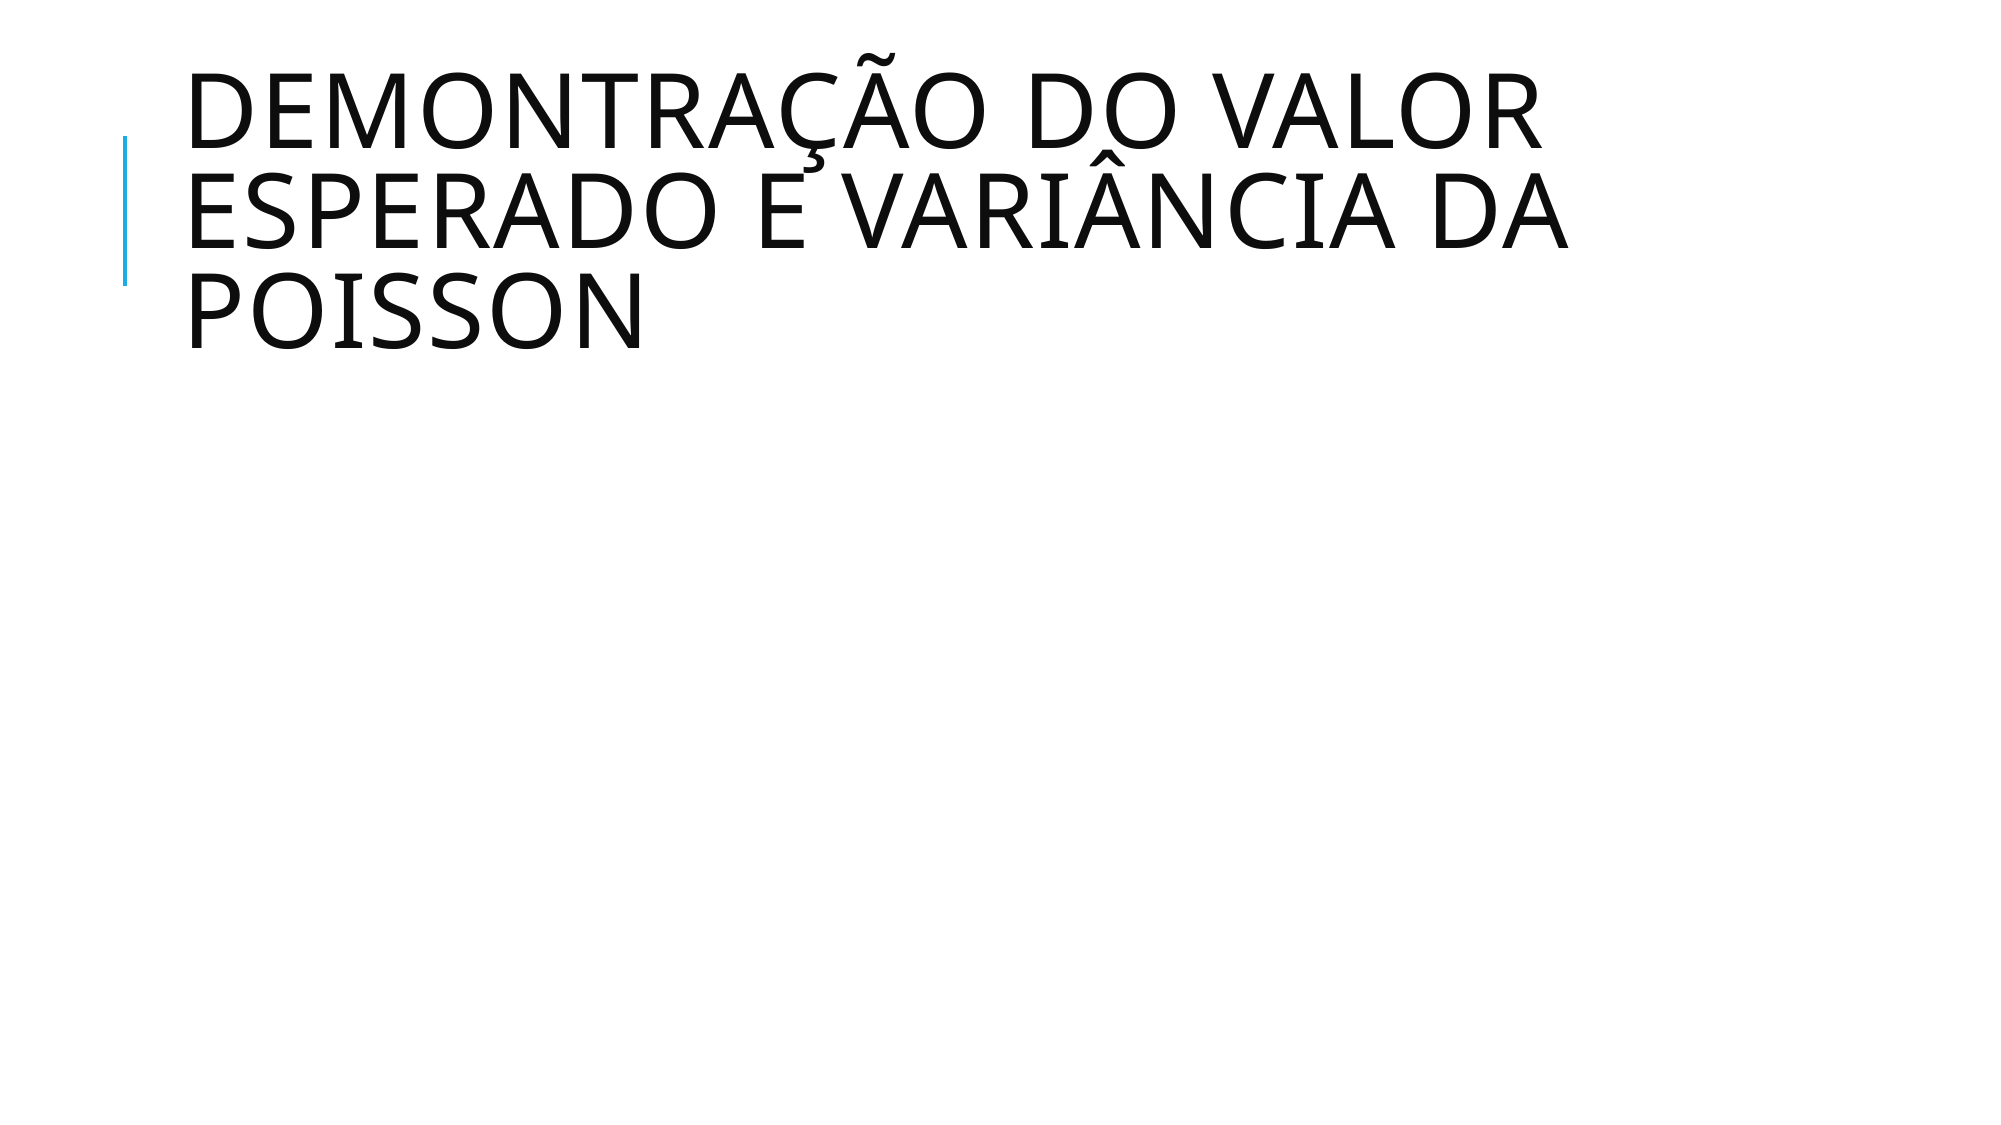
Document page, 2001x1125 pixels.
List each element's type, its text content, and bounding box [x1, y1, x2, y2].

title Demontração do Valor esperado e variância da poisson [168, 96, 1763, 342]
